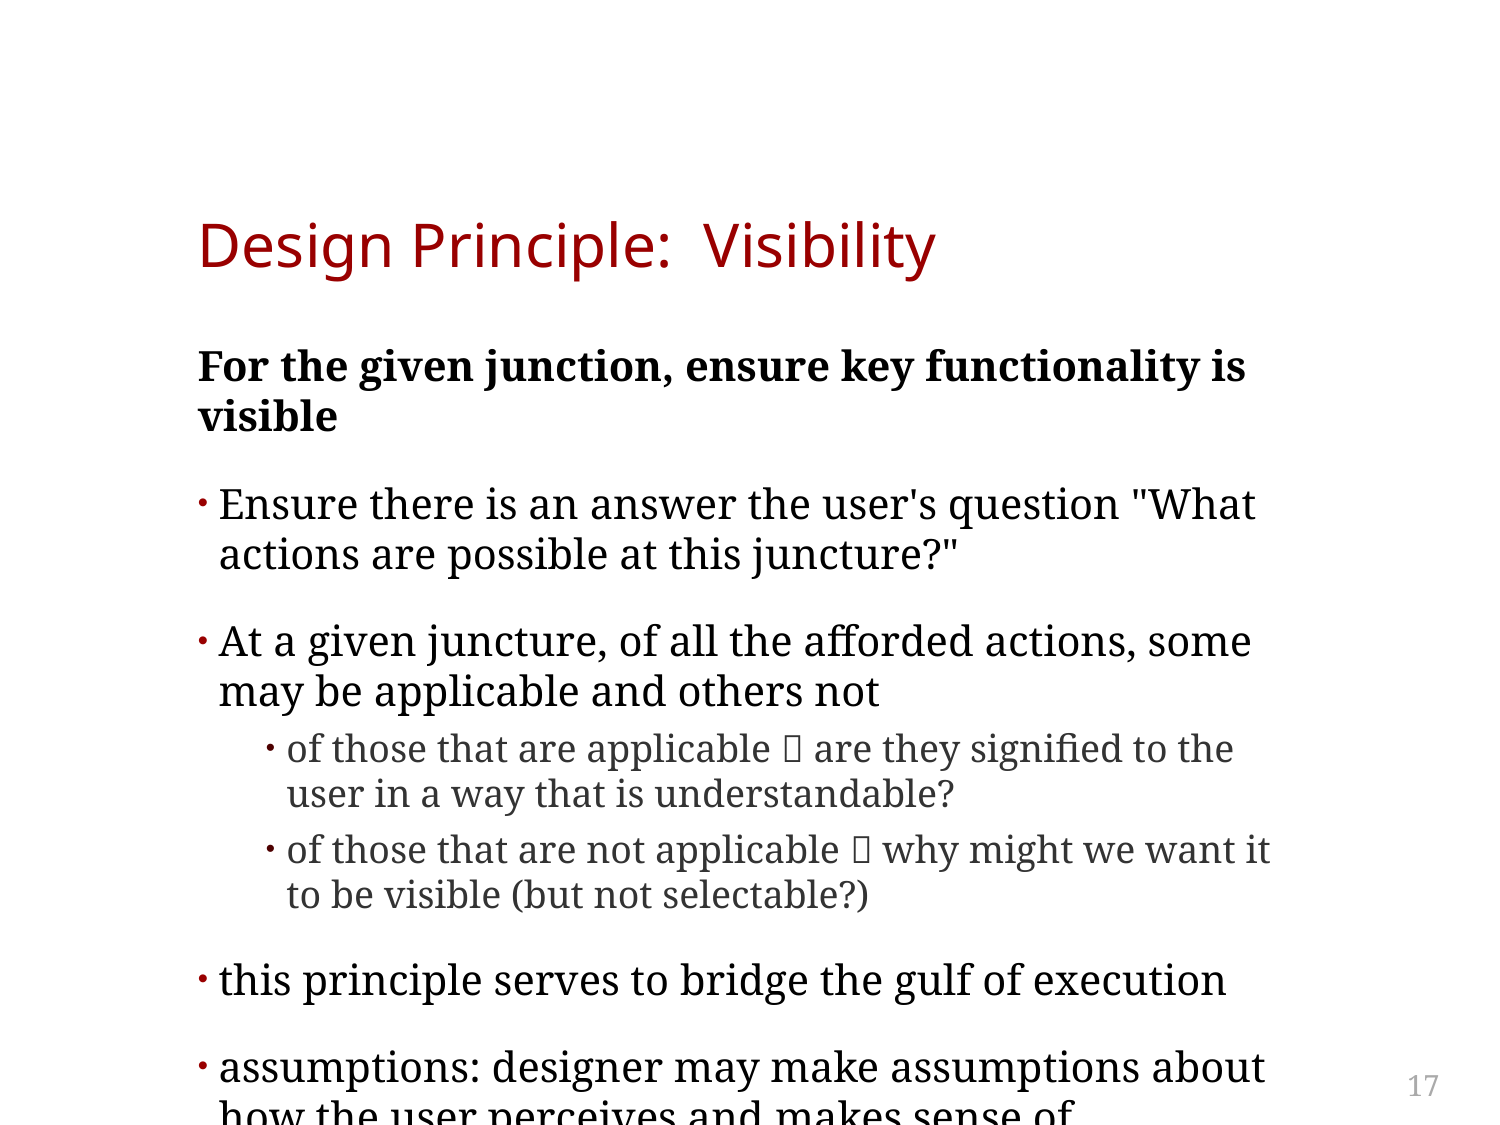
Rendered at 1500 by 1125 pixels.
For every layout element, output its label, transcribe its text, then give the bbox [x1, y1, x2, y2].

list For the given junction, ensure key functionality is visible Ensure there is an answer the user's question "What actions are possible at this juncture?" At a given juncture, of all the afforded actions, some may be applicable and others not of those that are applicable  are they signified to the user in a way that is understandable? of those that are not applicable  why might we want it to be visible (but not selectable?) this principle serves to bridge the gulf of execution assumptions: designer may make assumptions about how the user perceives and makes sense of information [190, 337, 1310, 1125]
title Design Principle: Visibility [190, 203, 1310, 337]
slide_number 17 [1349, 1050, 1498, 1125]
